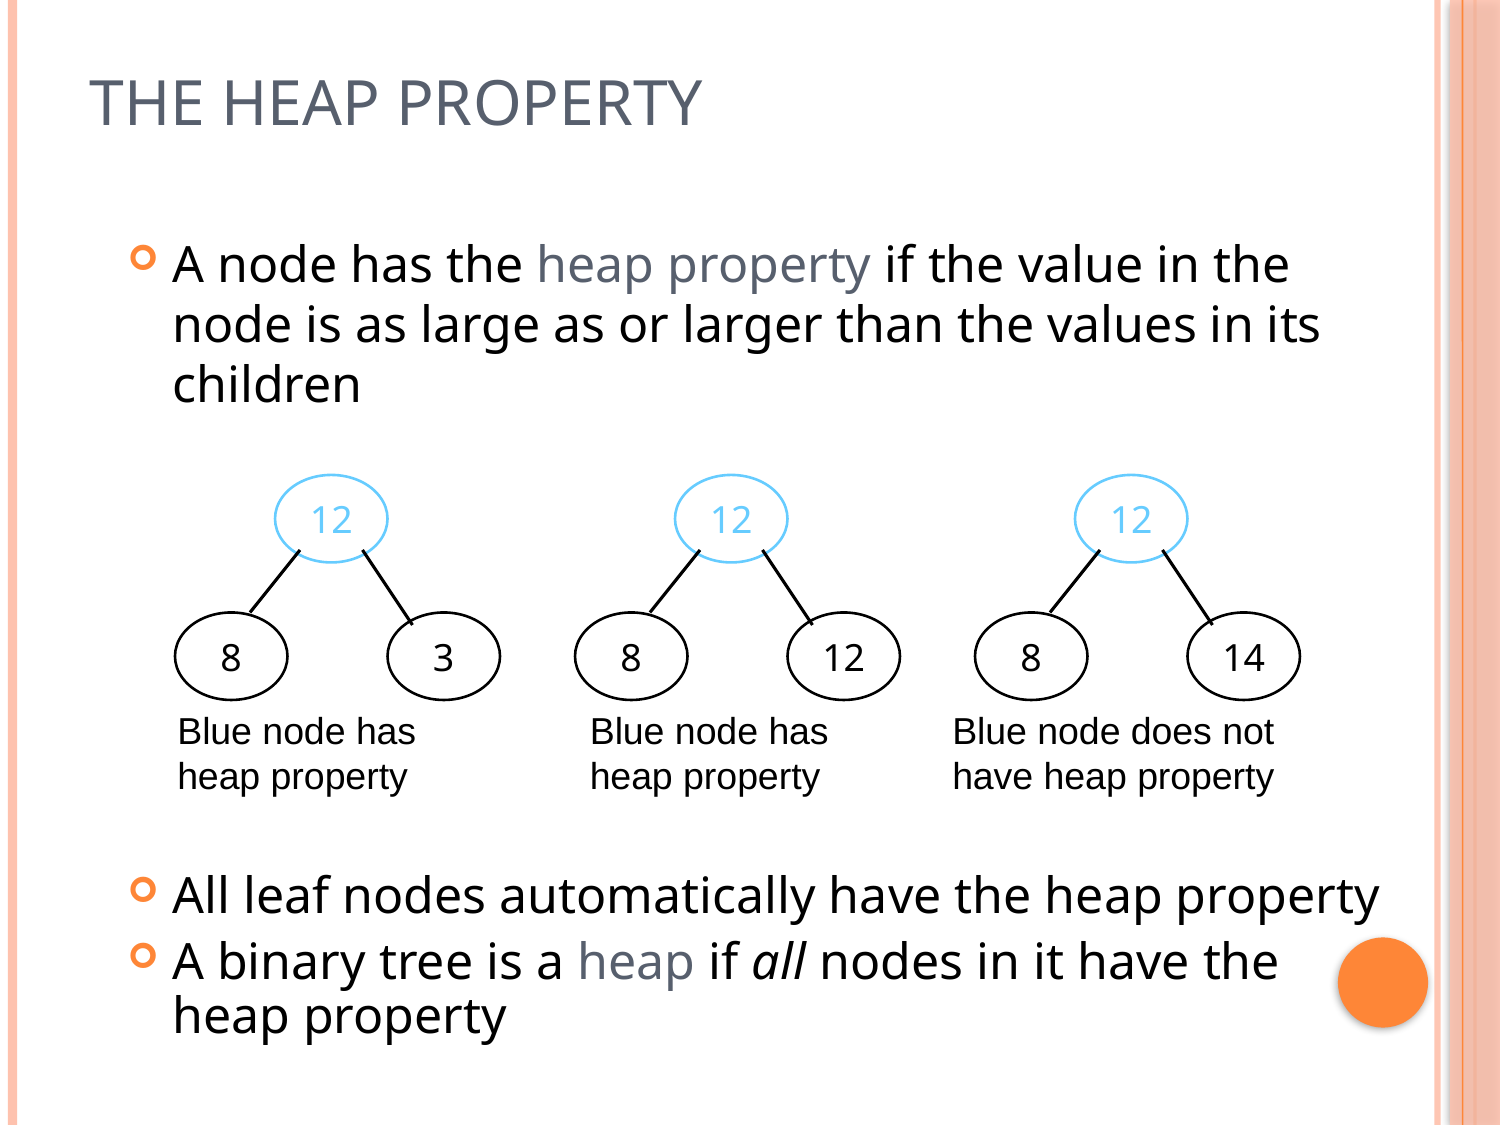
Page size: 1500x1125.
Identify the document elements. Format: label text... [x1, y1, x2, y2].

list A node has the heap property if the value in the node is as large as or larger than the values in its children [112, 224, 1388, 463]
list All leaf nodes automatically have the heap property A binary tree is a heap if all nodes in it have the heap property [112, 862, 1426, 1088]
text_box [574, 474, 901, 836]
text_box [936, 474, 1363, 836]
title The heap property [75, 50, 1300, 146]
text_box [161, 474, 501, 836]
